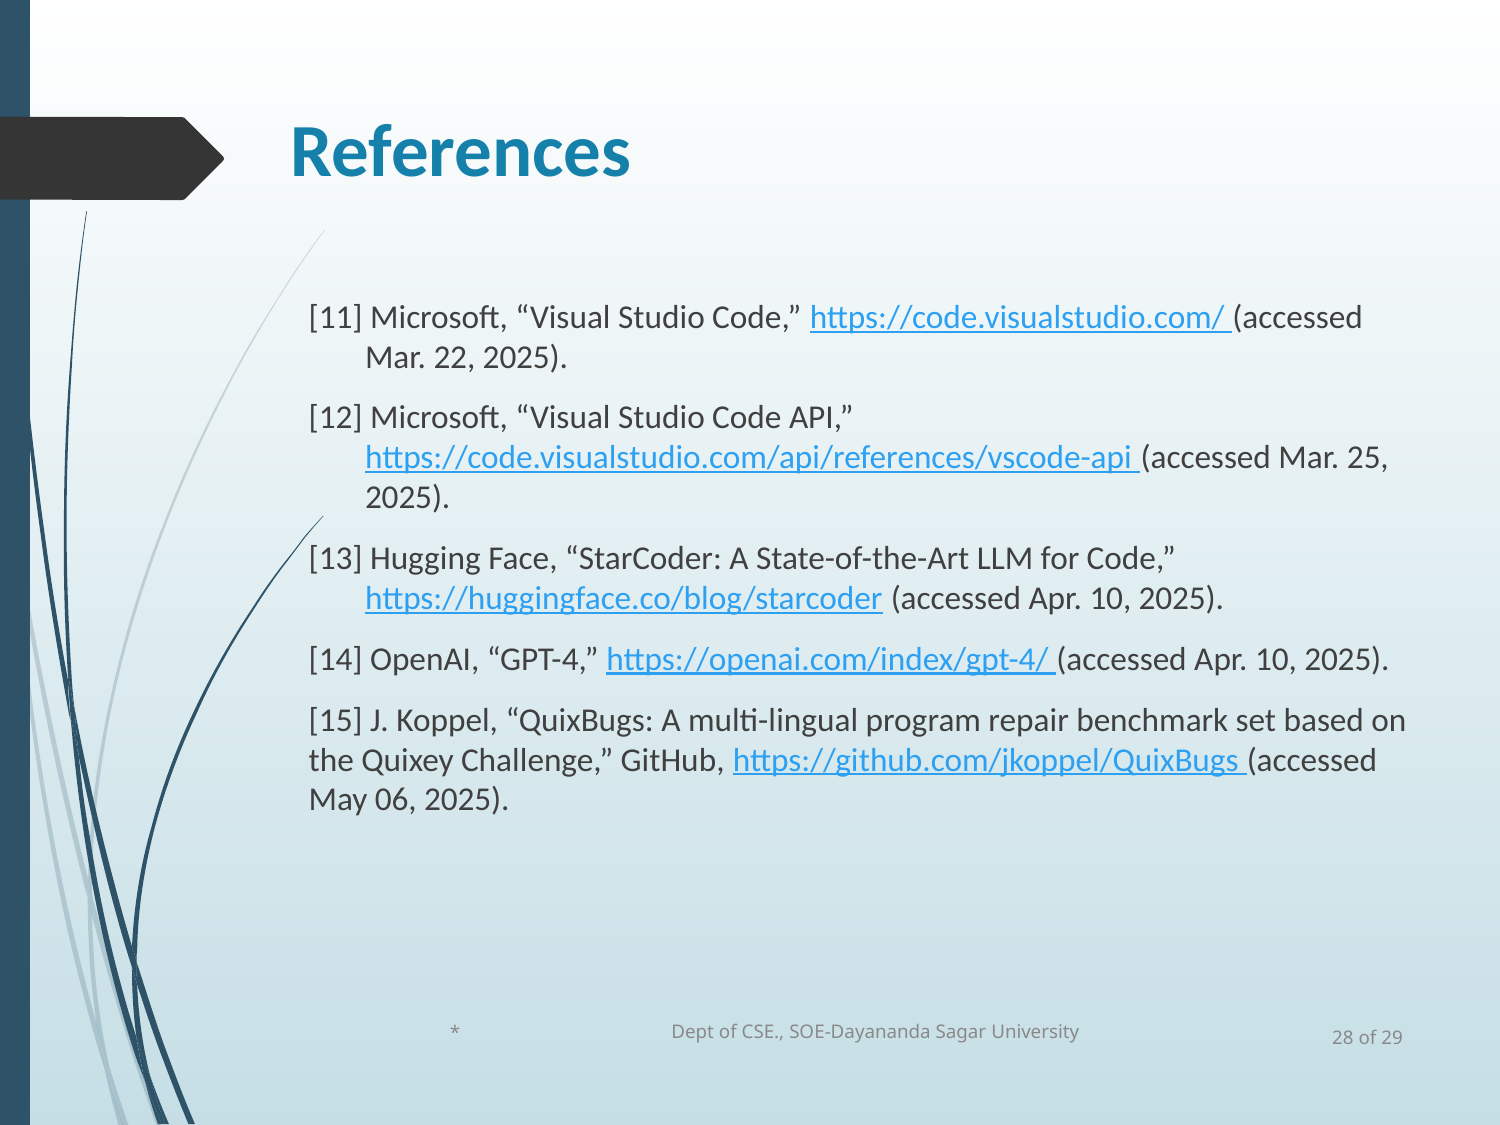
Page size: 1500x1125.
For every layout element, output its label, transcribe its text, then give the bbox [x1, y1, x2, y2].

text_box * [318, 1001, 474, 1062]
title References [275, 94, 1356, 217]
text_box Dept of CSE., SOE-Dayananda Sagar University [474, 1001, 1275, 1062]
list [11] Microsoft, “Visual Studio Code,” https://code.visualstudio.com/ (accessed Mar. 22, 2025). [12] Microsoft, “Visual Studio Code API,” https://code.visualstudio.com/api/references/vscode-api (accessed Mar. 25, 2025). [13] Hugging Face, “StarCoder: A State-of-the-Art LLM for Code,” https://huggingface.co/blog/starcoder (accessed Apr. 10, 2025). [14] OpenAI, “GPT-4,” https://openai.com/index/gpt-4/ (accessed Apr. 10, 2025). [15] J. Koppel, “QuixBugs: A multi-lingual program repair benchmark set based on the Quixey Challenge,” GitHub, https://github.com/jkoppel/QuixBugs (accessed May 06, 2025). [275, 287, 1432, 960]
slide_number 28 of 29 [1303, 1007, 1432, 1068]
